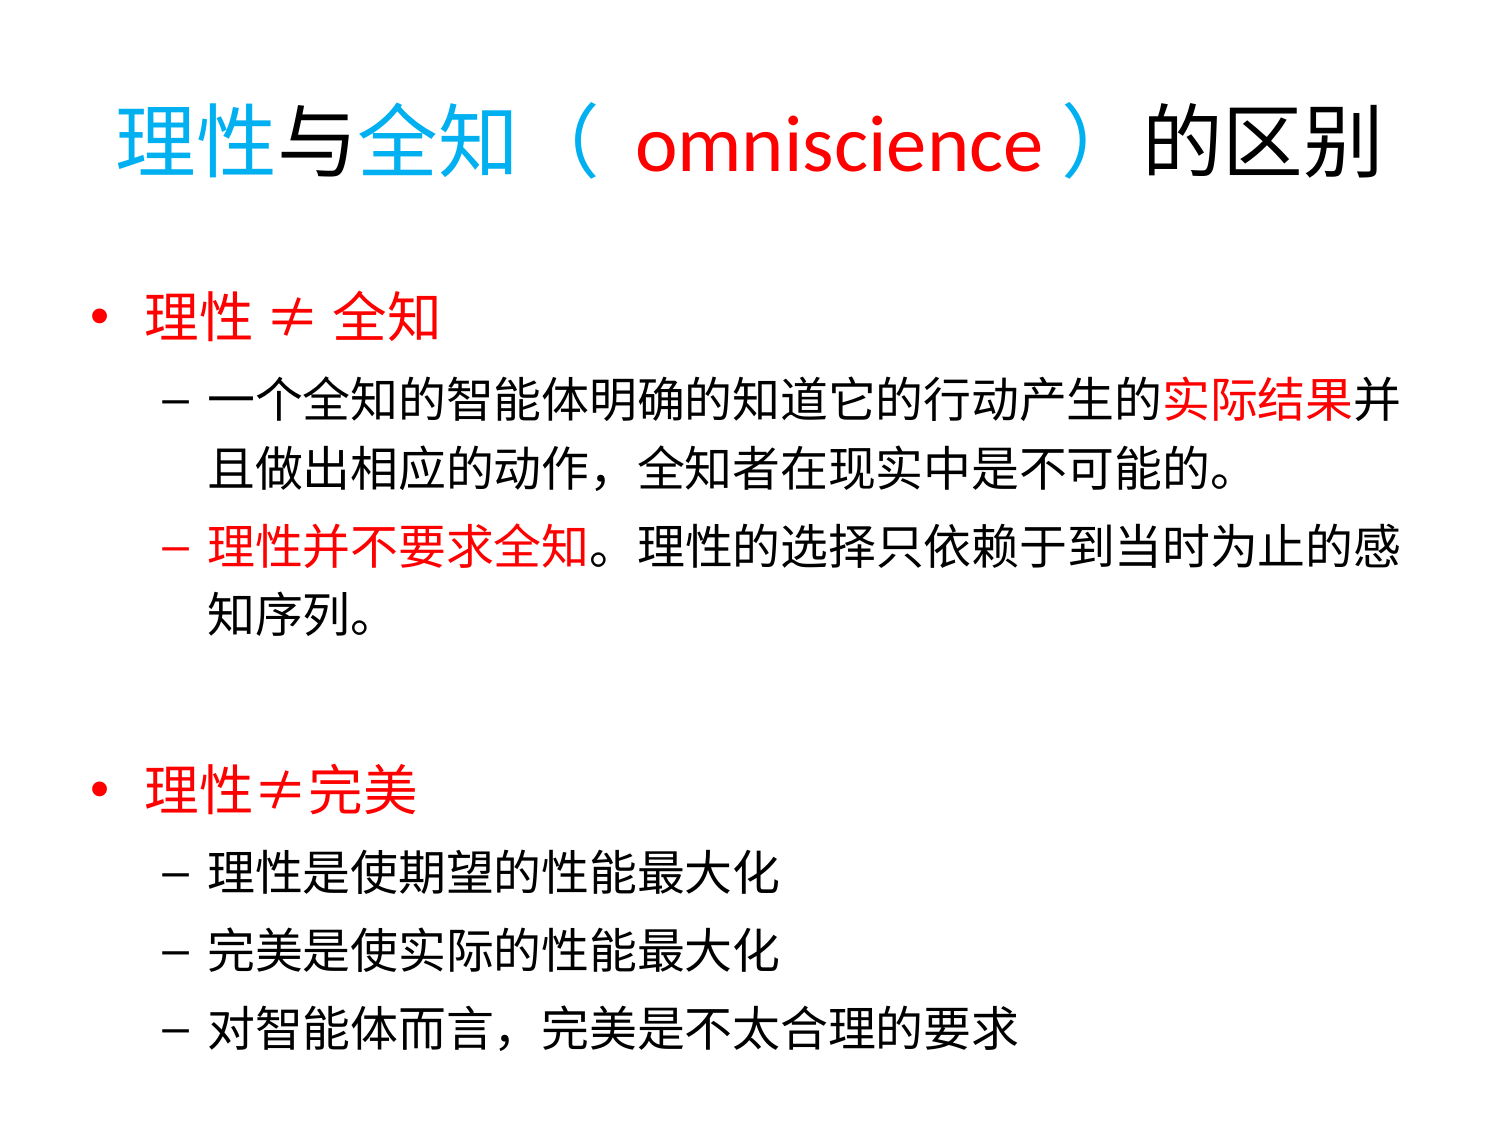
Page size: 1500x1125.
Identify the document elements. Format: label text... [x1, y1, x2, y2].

title 理性与全知（ omniscience）的区别 [75, 45, 1425, 233]
list 理性 ≠ 全知 一个全知的智能体明确的知道它的行动产生的实际结果并且做出相应的动作，全知者在现实中是不可能的。 理性并不要求全知。理性的选择只依赖于到当时为止的感知序列。 理性≠完美 理性是使期望的性能最大化 完美是使实际的性能最大化 对智能体而言，完美是不太合理的要求 [75, 262, 1447, 1071]
